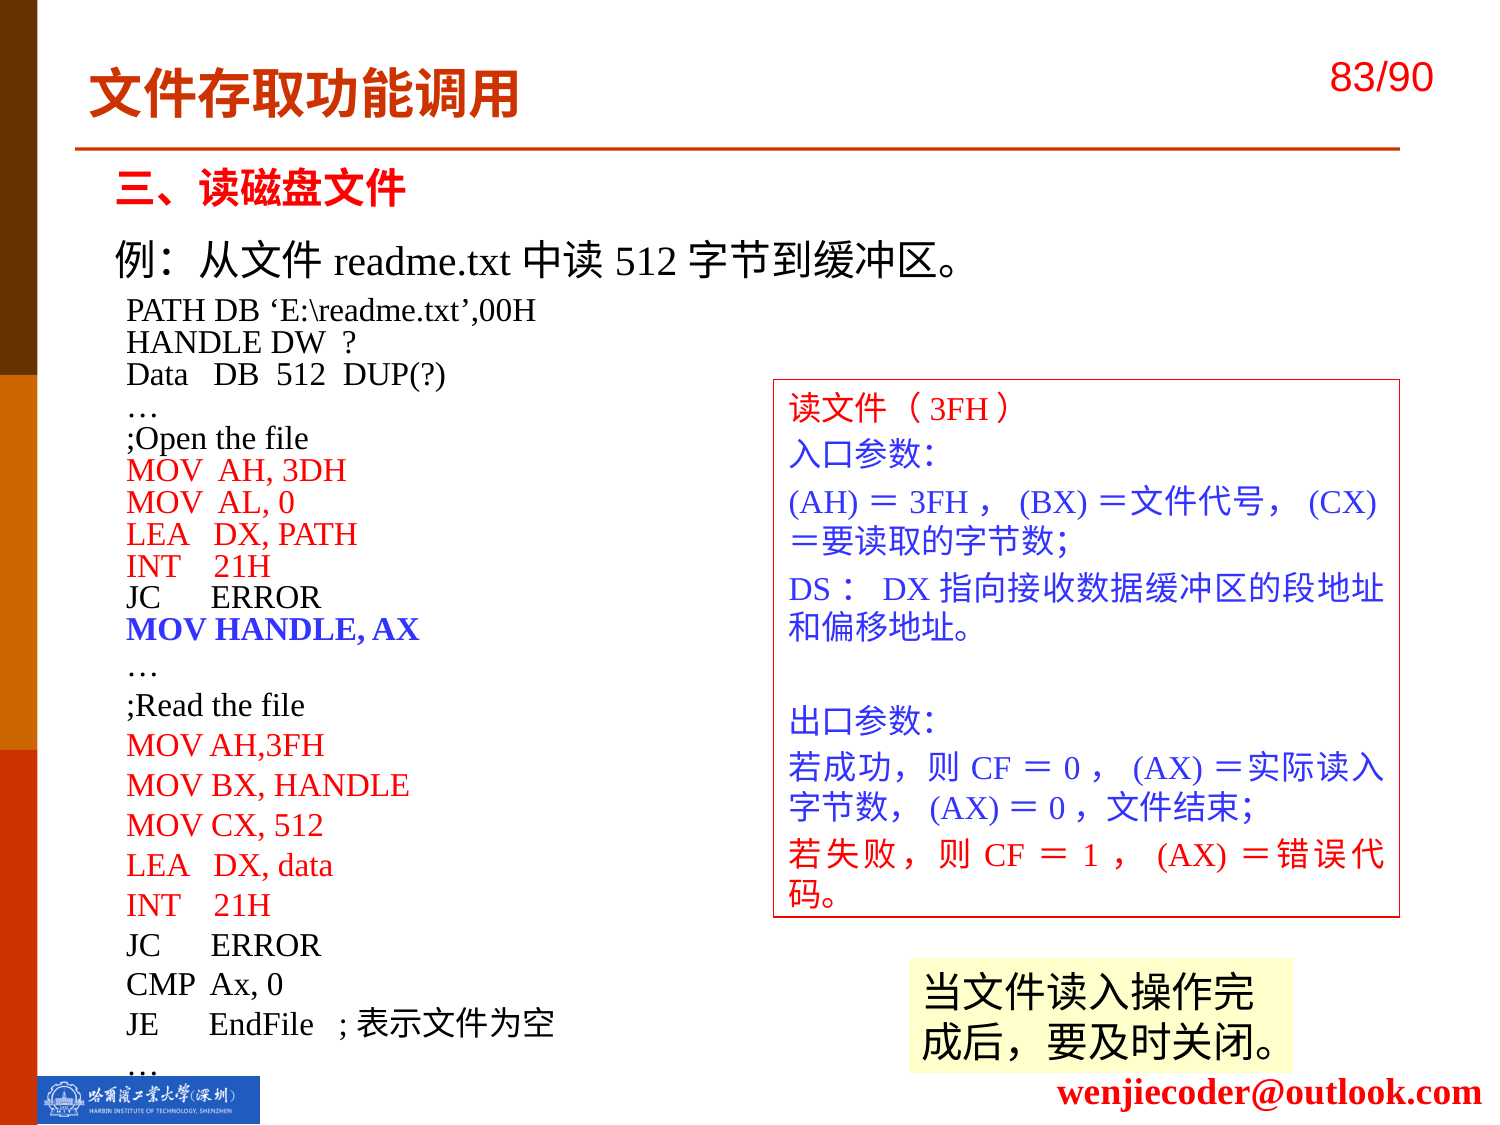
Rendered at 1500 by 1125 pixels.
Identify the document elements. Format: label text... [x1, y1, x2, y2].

text_box 三、读磁盘文件 例：从文件readme.txt中读512字节到缓冲区。 [100, 154, 1377, 291]
text_box 读文件（3FH） 入口参数： (AH)＝3FH，(BX)＝文件代号，(CX)＝要读取的字节数； DS：DX指向接收数据缓冲区的段地址和偏移地址。 出口参数： 若成功，则CF＝0，(AX)＝实际读入字节数，(AX)＝0，文件结束； 若失败，则CF＝1，(AX)＝错误代码。 [773, 379, 1400, 917]
picture [37, 1076, 260, 1124]
text_box [123, 90, 1223, 154]
text_box 当文件读入操作完成后，要及时关闭。 [909, 958, 1294, 1073]
text_box PATH DB ‘E:\readme.txt’,00H HANDLE DW ? Data DB 512 DUP(?) … ;Open the file MOV AH, 3DH MOV AL, 0 LEA DX, PATH INT 21H JC ERROR MOV HANDLE, AX … ;Read the file MOV AH,3FH MOV BX, HANDLE MOV CX, 512 LEA DX, data INT 21H JC ERROR CMP Ax, 0 JE EndFile ;表示文件为空 … [111, 289, 674, 1090]
text_box 文件存取功能调用 [74, 52, 1123, 132]
